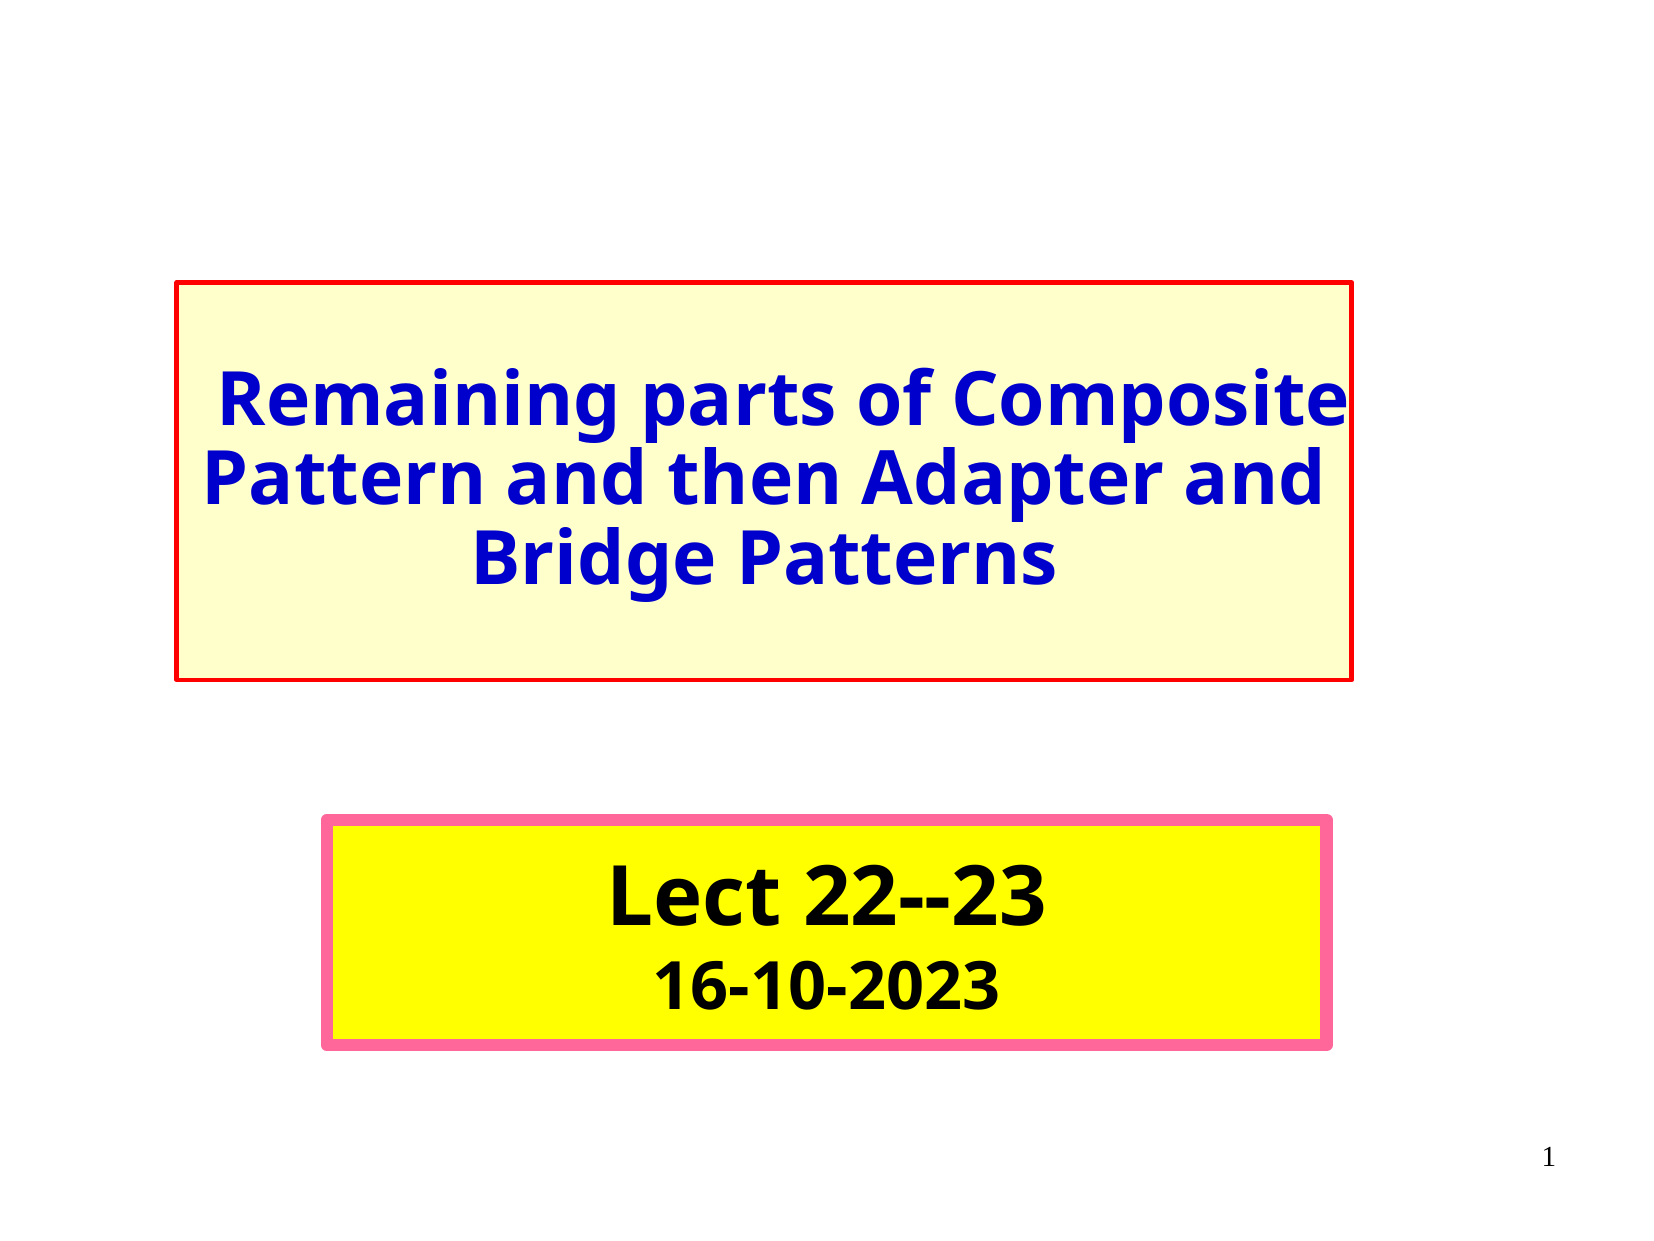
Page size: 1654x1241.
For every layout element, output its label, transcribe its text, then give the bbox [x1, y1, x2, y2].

title Remaining parts of Composite Pattern and then Adapter and Bridge Patterns [176, 282, 1352, 680]
text_box Lect 22--23 16-10-2023 [326, 819, 1327, 1045]
